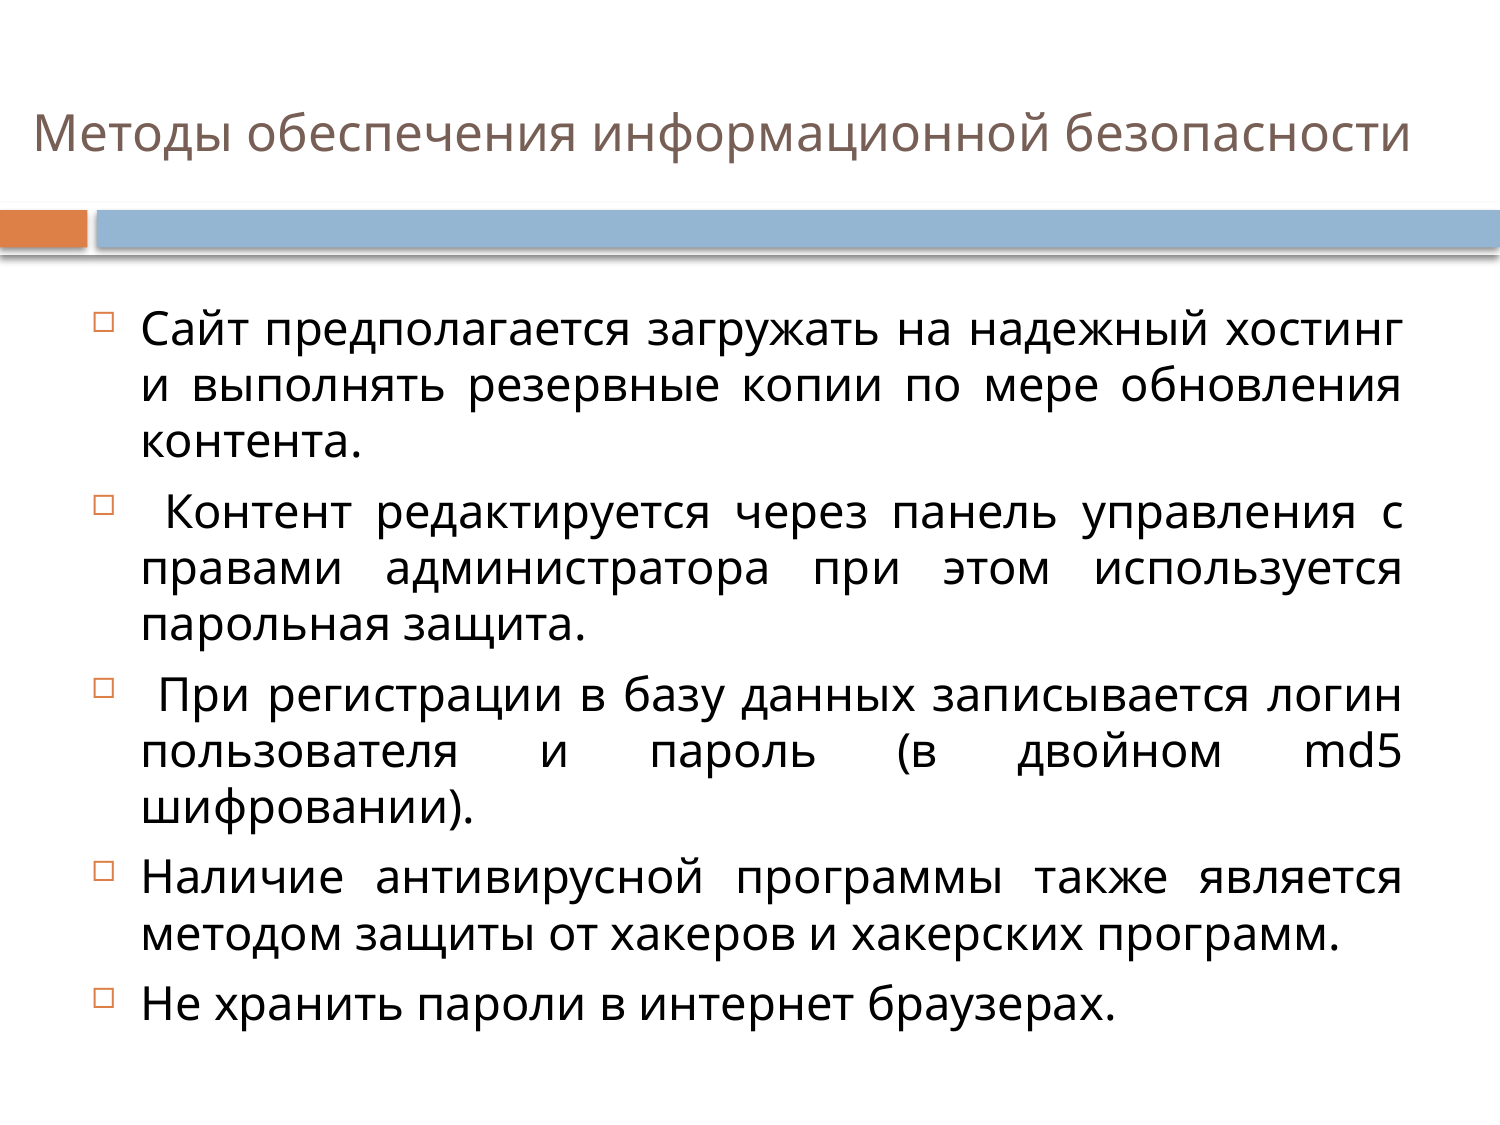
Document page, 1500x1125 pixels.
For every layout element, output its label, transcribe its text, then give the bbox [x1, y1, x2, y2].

list Сайт предполагается загружать на надежный хостинг и выполнять резервные копии по мере обновления контента. Контент редактируется через панель управления с правами администратора при этом используется парольная защита. При регистрации в базу данных записывается логин пользователя и пароль (в двойном md5 шифровании). Наличие антивирусной программы также является методом защиты от хакеров и хакерских программ. Не хранить пароли в интернет браузерах. [76, 290, 1420, 1047]
title Методы обеспечения информационной безопасности [17, 66, 1483, 197]
